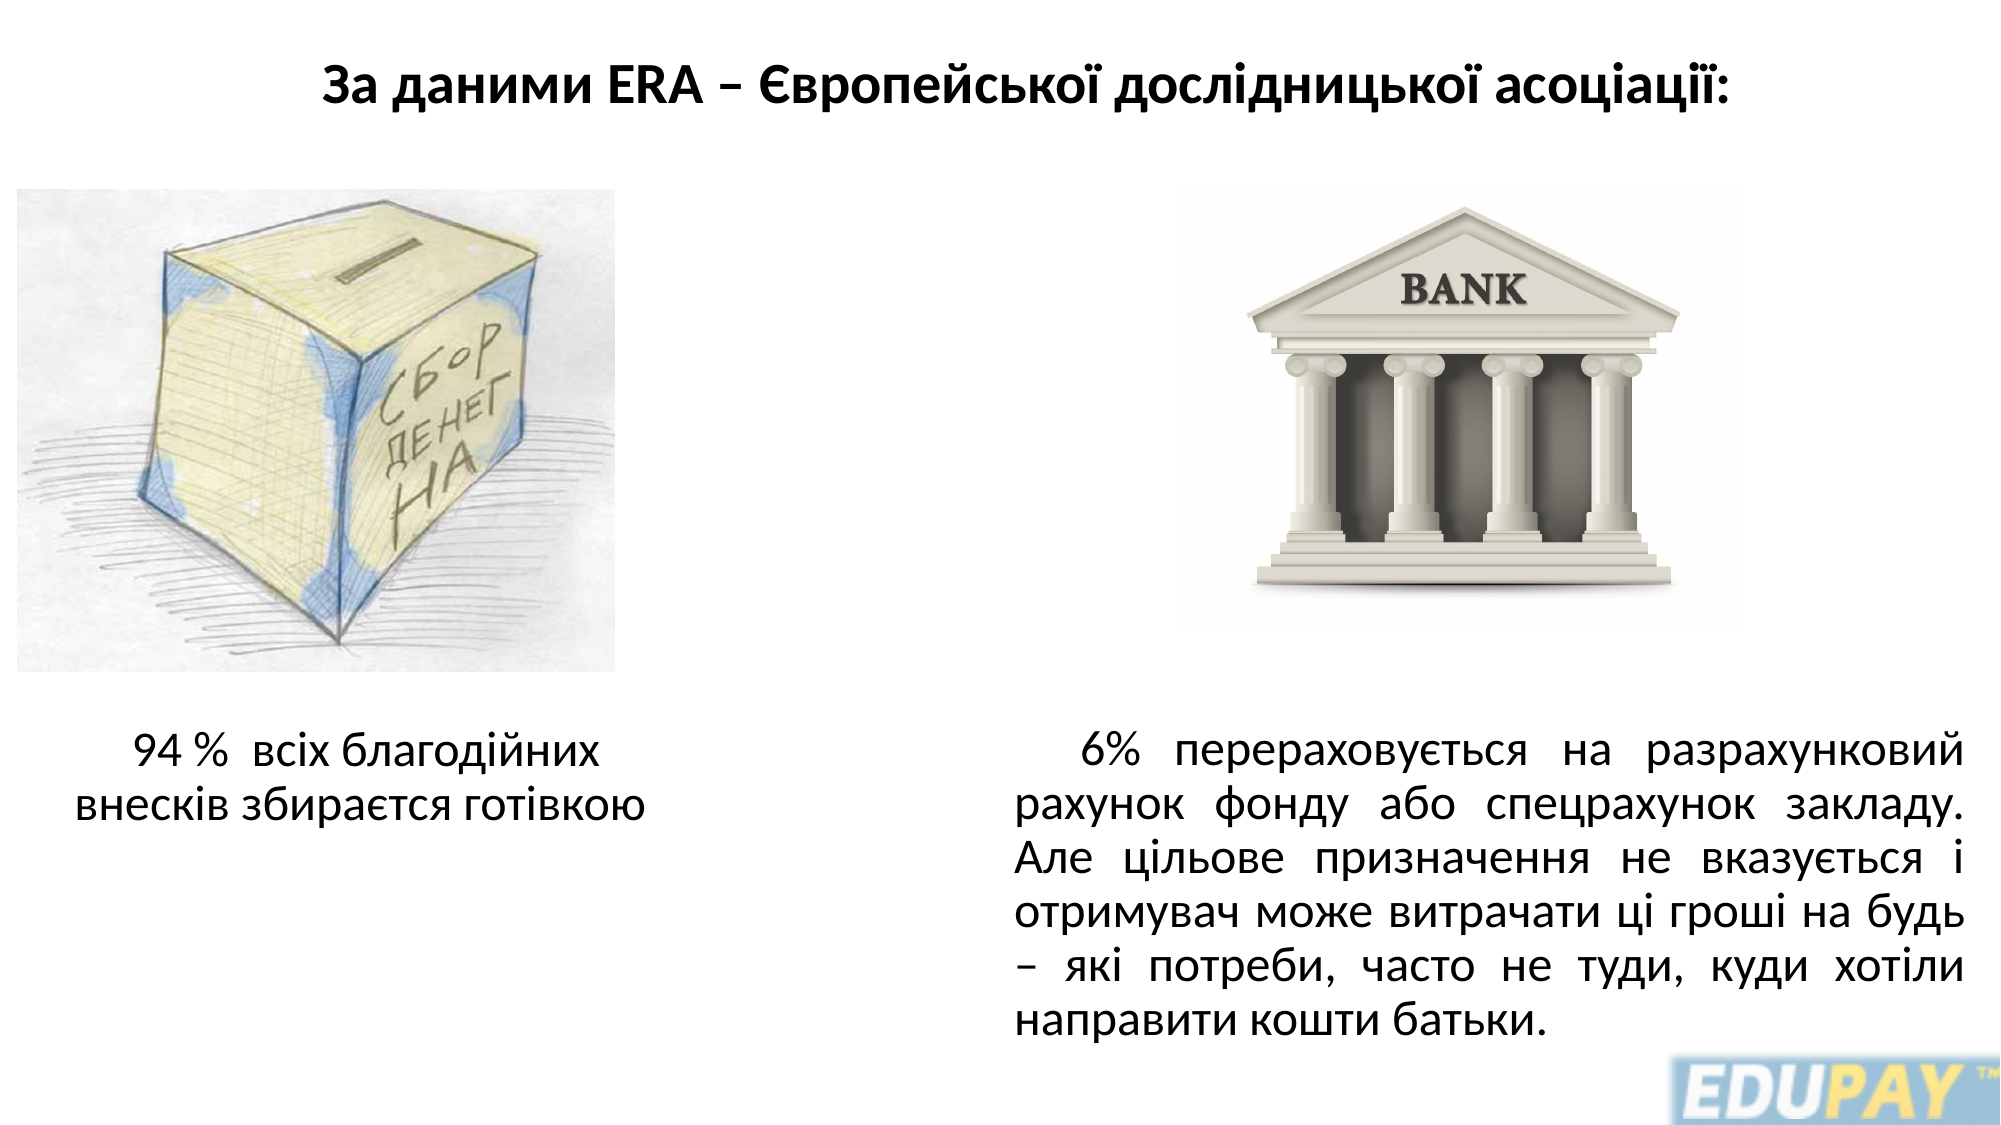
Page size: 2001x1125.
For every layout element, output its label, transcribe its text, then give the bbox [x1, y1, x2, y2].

text_box 94 % всіх благодійних внесків збираєтся готівкою [34, 716, 698, 1050]
picture [1175, 184, 1742, 628]
picture [1664, 1049, 2000, 1125]
picture [17, 189, 615, 672]
text_box За даними ERA – Європейської дослідницької асоціації: [283, 45, 1785, 96]
text_box 6% перераховується на разрахунковий рахунок фонду або спецрахунок закладу. Але цільове призначення не вказується і отримувач може витрачати ці гроші на будь – які потреби, часто не туди, куди хотіли направити кошти батьки. [999, 714, 1980, 1070]
